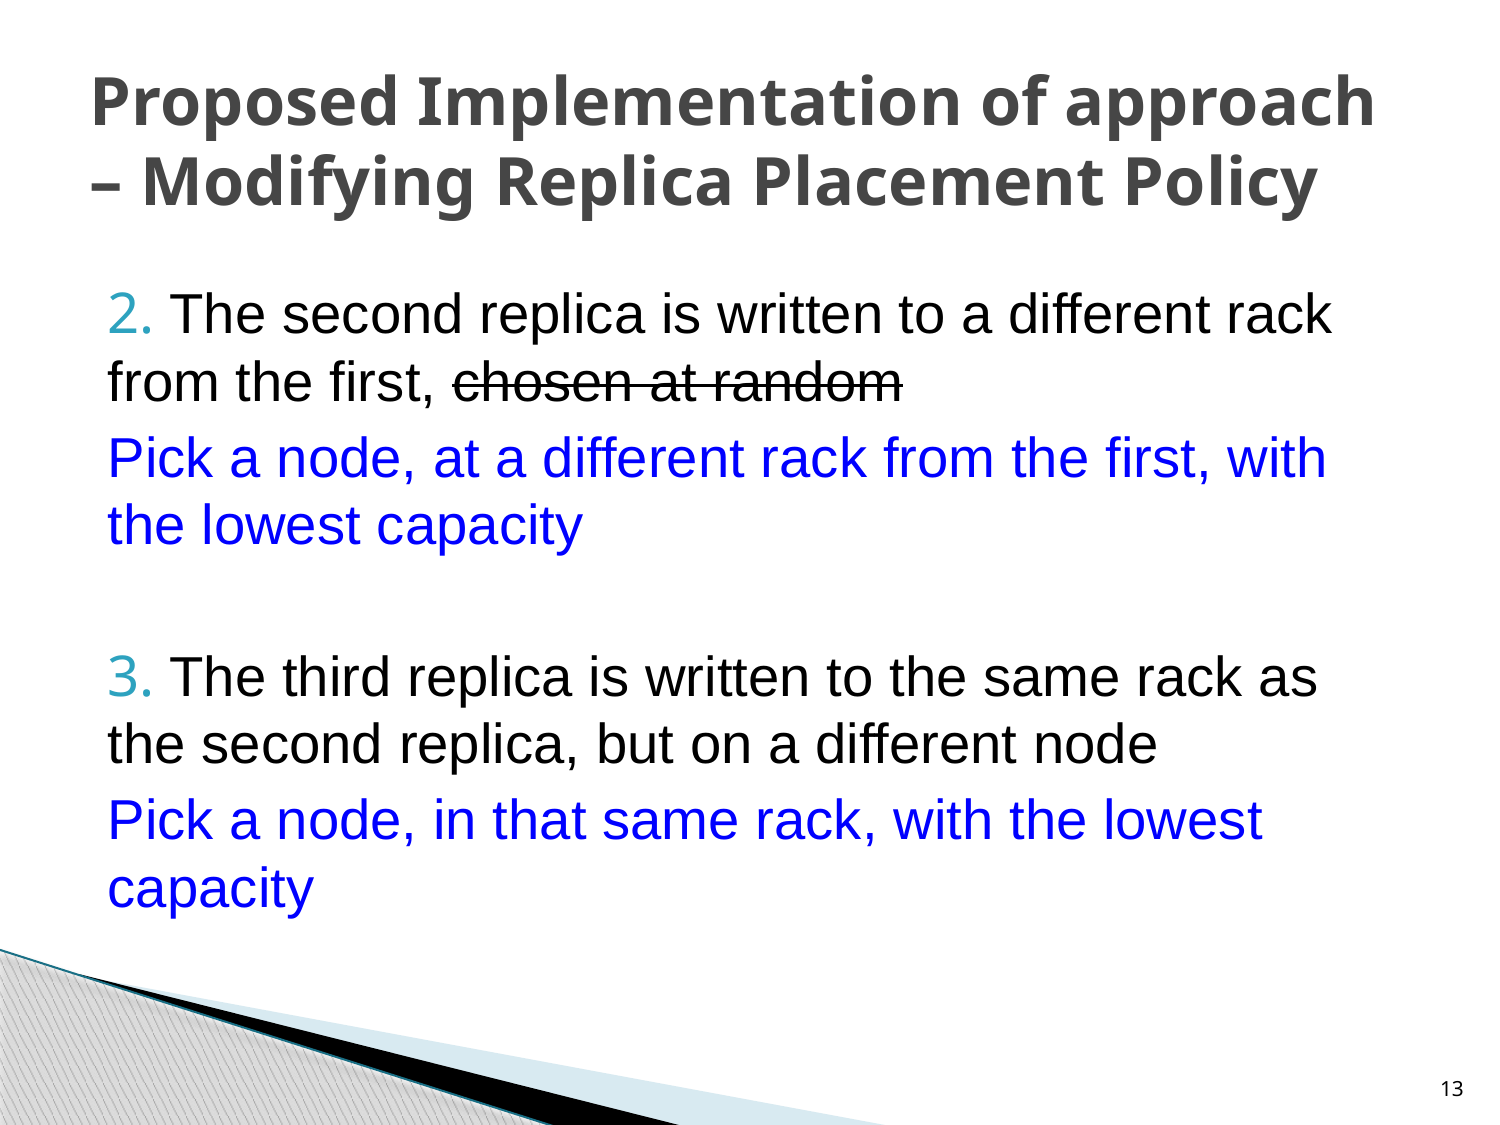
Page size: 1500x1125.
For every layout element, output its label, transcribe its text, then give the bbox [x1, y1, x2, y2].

list 2. The second replica is written to a different rack from the first, chosen at random Pick a node, at a different rack from the first, with the lowest capacity 3. The third replica is written to the same rack as the second replica, but on a different node Pick a node, in that same rack, with the lowest capacity [75, 270, 1425, 1013]
title Proposed Implementation of approach – Modifying Replica Placement Policy [75, 45, 1425, 233]
slide_number 13 [1418, 1051, 1479, 1112]
